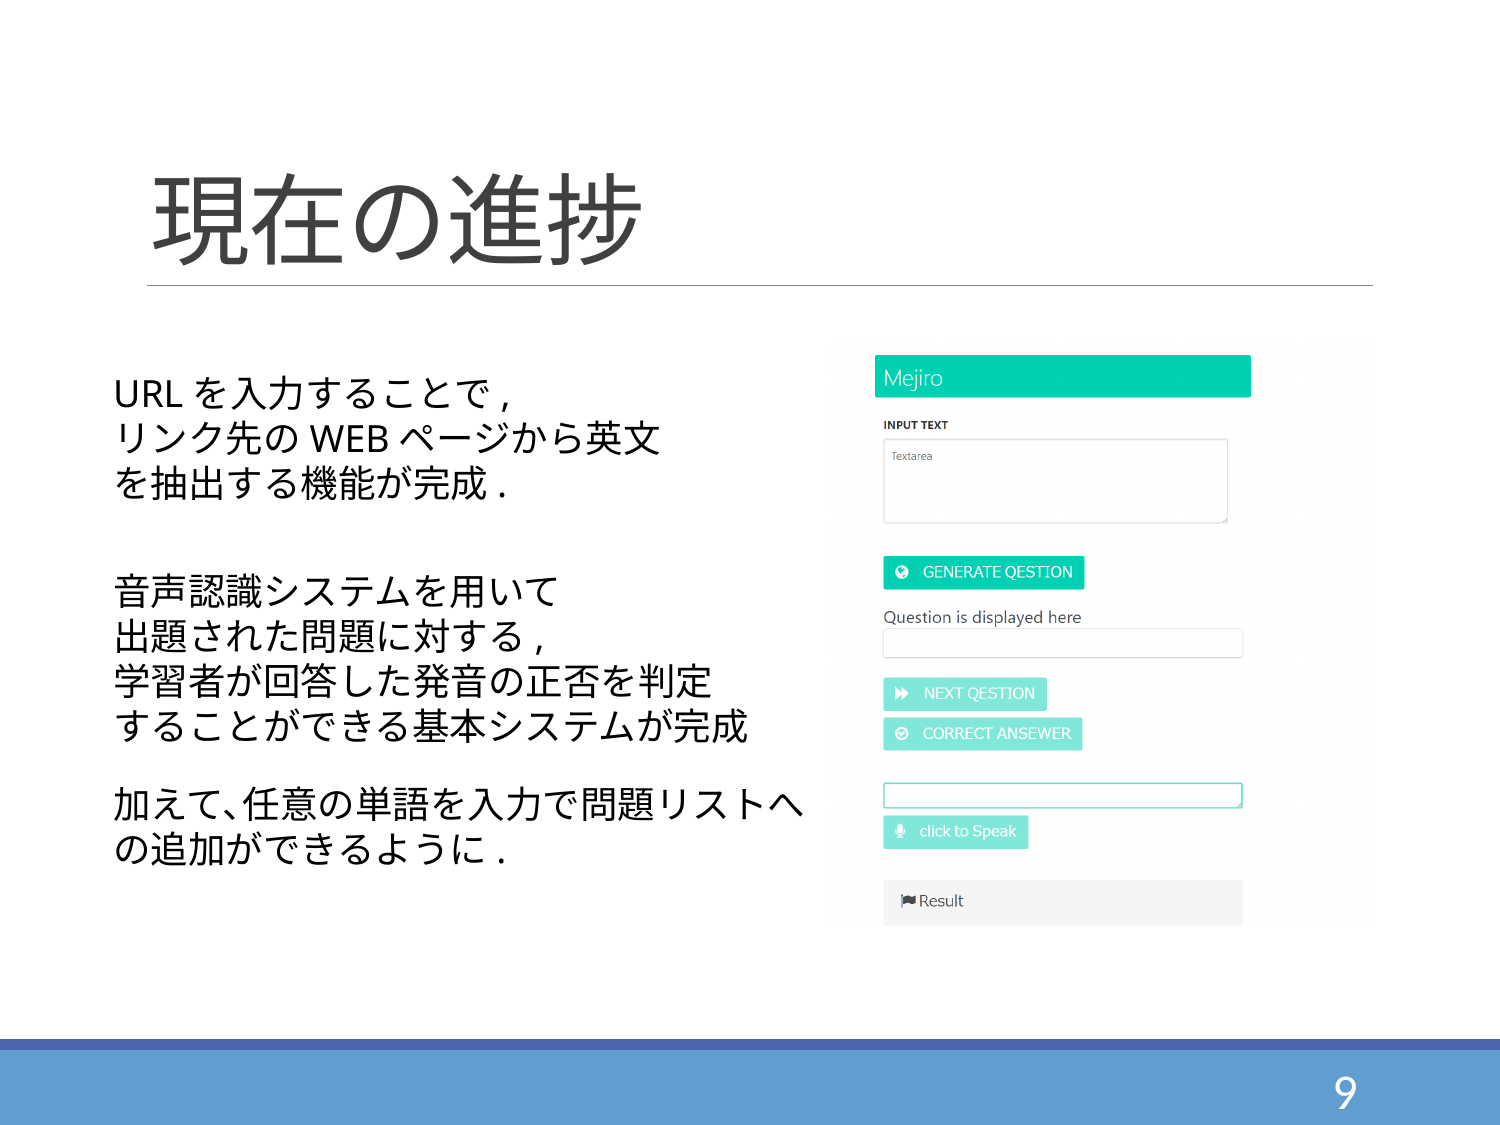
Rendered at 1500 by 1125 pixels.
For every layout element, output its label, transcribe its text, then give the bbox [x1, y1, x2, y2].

text_box URLを入力することで, リンク先のWEBページから英文を抽出する機能が完成. [98, 362, 691, 560]
title 現在の進捗 [135, 47, 1373, 285]
text_box 加えて､任意の単語を入力で問題リストへの追加ができるように. [98, 774, 821, 879]
text_box 音声認識システムを用いて 出題された問題に対する, 学習者が回答した発音の正否を判定 することができる基本システムが完成 [98, 560, 821, 755]
picture [823, 341, 1373, 928]
slide_number 9 [1211, 1059, 1373, 1120]
